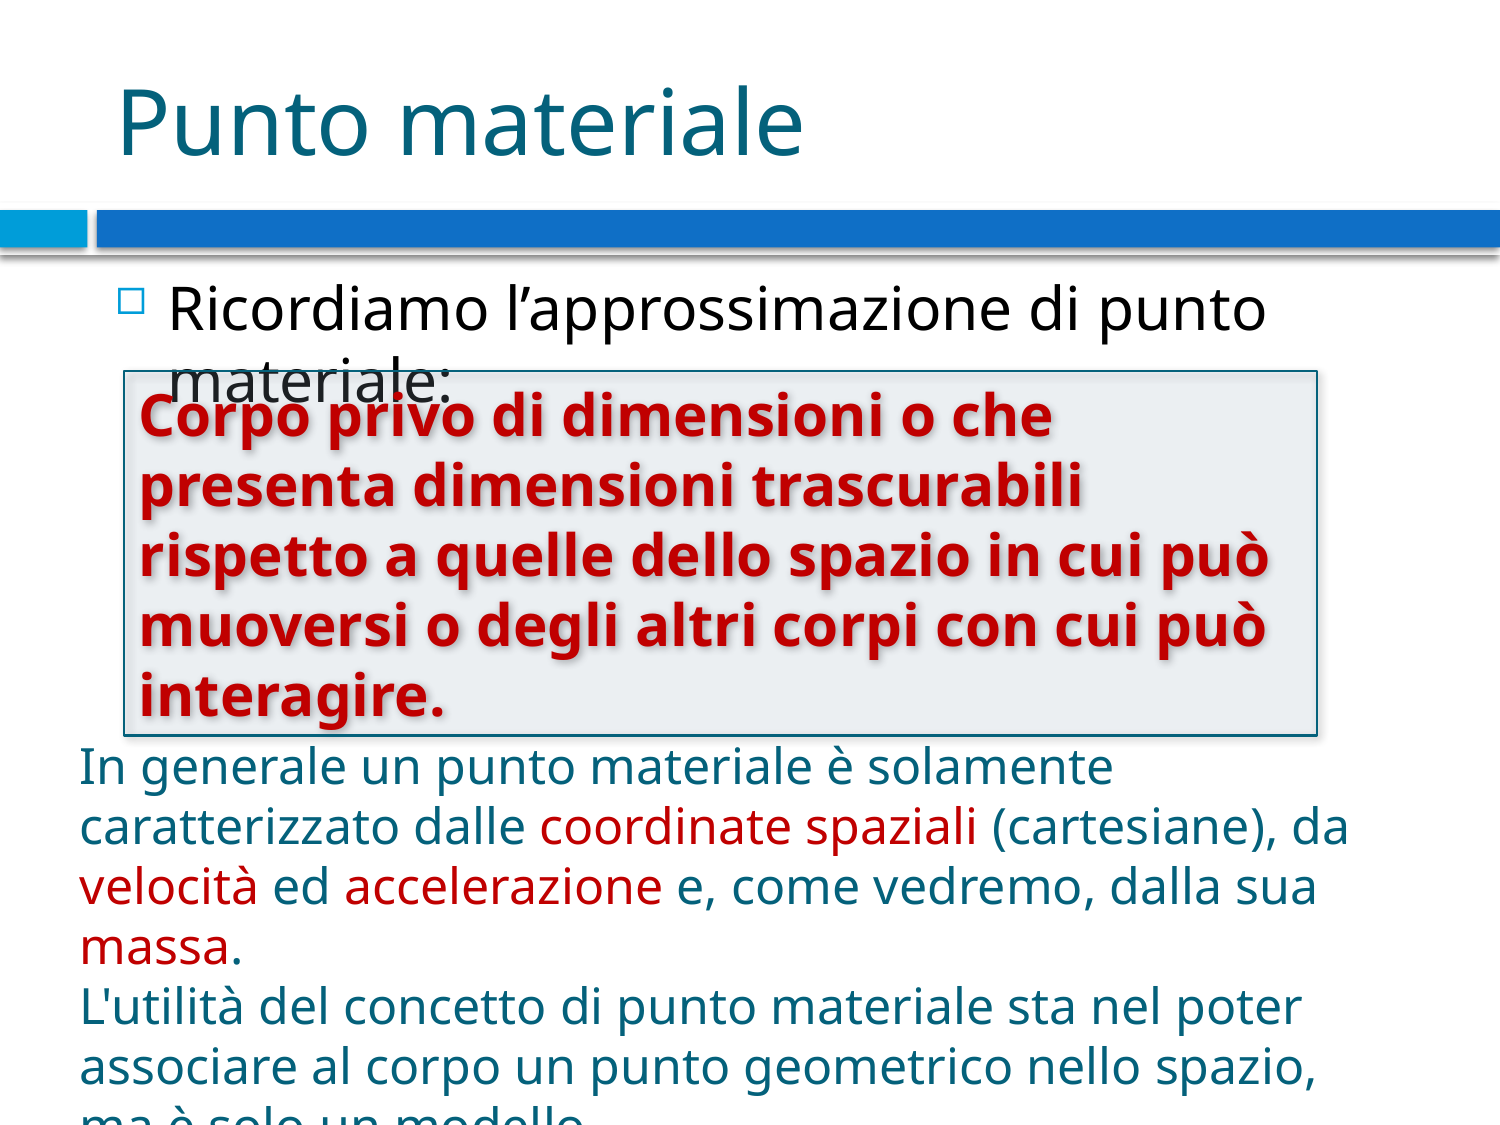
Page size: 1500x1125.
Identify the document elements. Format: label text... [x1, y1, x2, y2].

title Punto materiale [100, 37, 1438, 200]
list Ricordiamo l’approssimazione di punto materiale: [100, 262, 1438, 1000]
text_box In generale un punto materiale è solamente caratterizzato dalle coordinate spaziali (cartesiane), da velocità ed accelerazione e, come vedremo, dalla sua massa. L'utilità del concetto di punto materiale sta nel poter associare al corpo un punto geometrico nello spazio, ma è solo un modello. [64, 727, 1388, 1125]
text_box Corpo privo di dimensioni o che presenta dimensioni trascurabili rispetto a quelle dello spazio in cui può muoversi o degli altri corpi con cui può interagire. [123, 370, 1317, 727]
